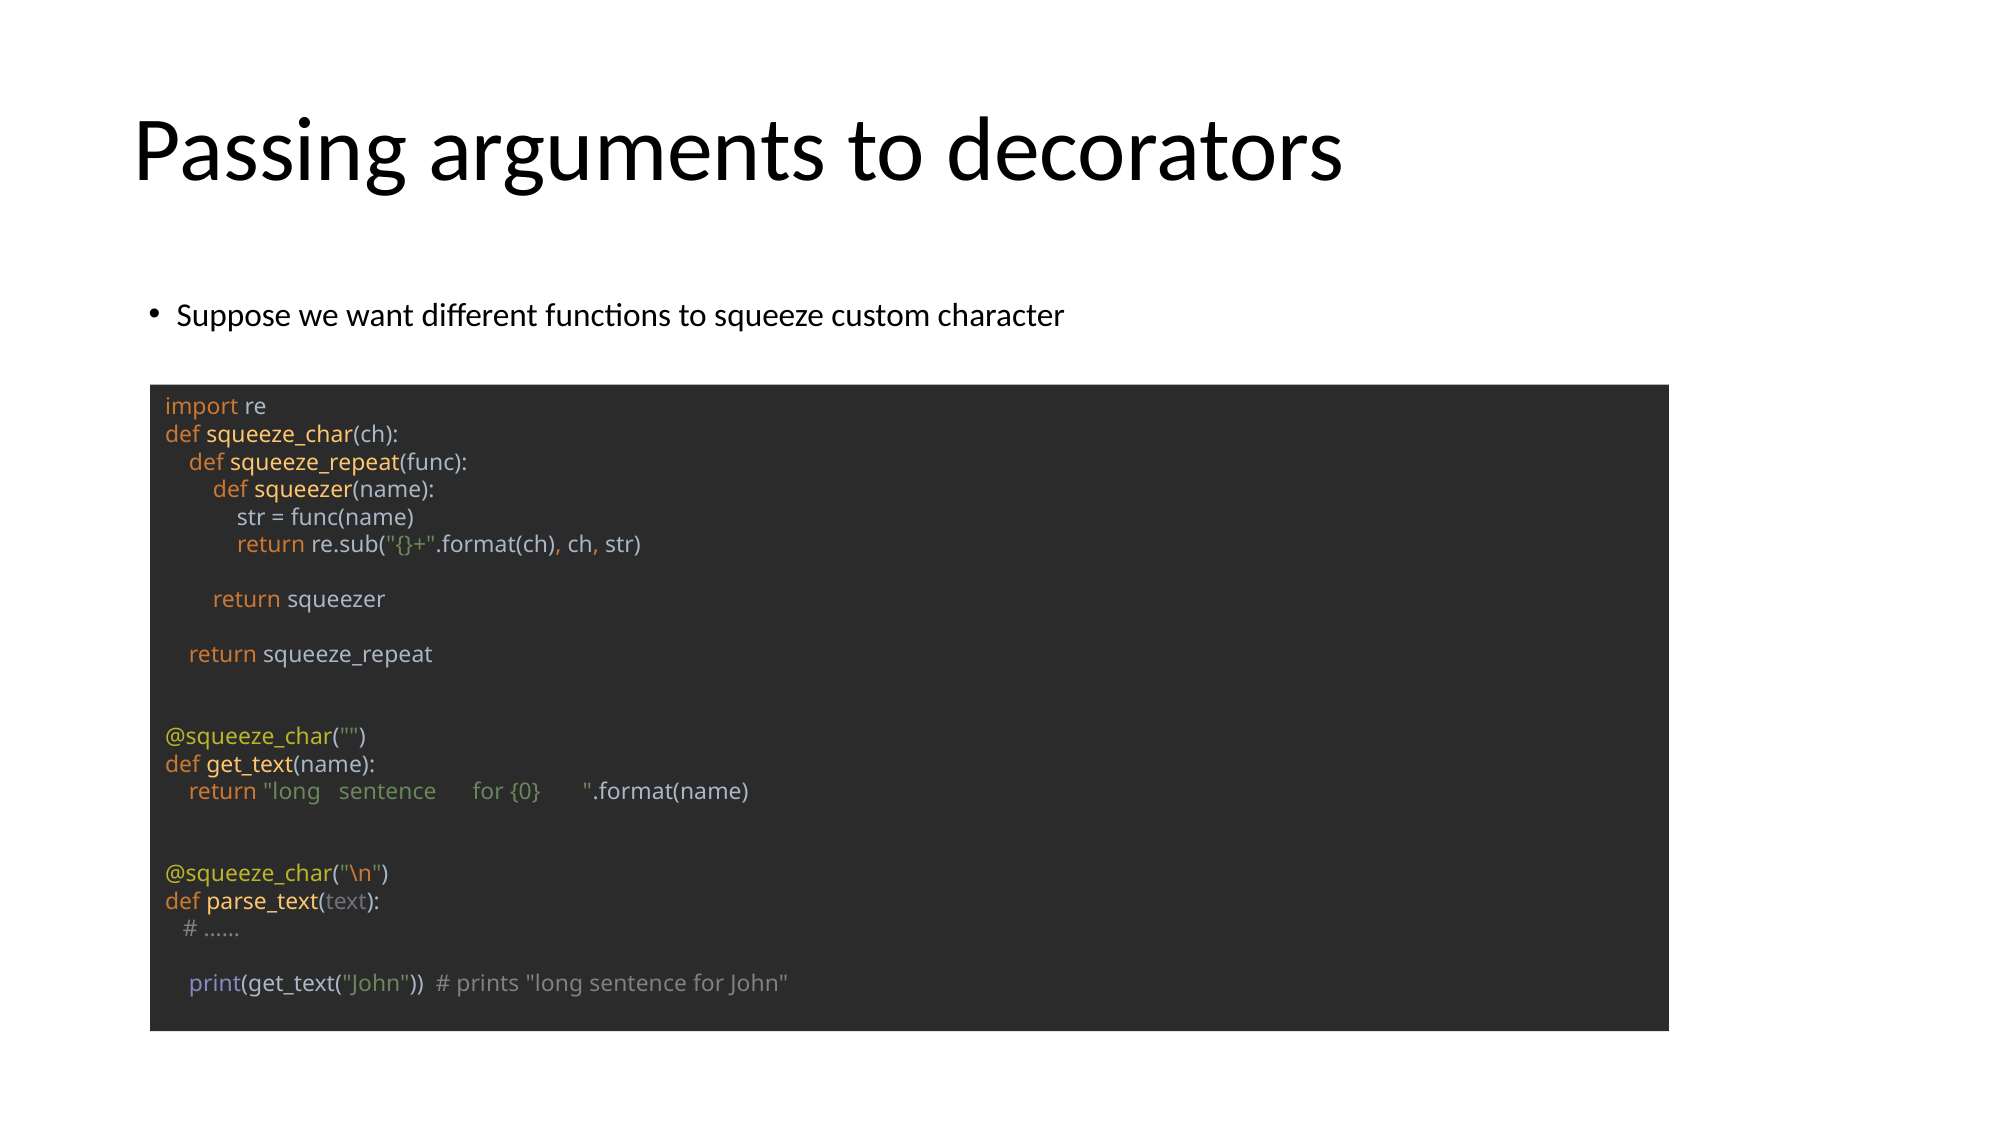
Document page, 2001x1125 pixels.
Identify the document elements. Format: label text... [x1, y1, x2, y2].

title Passing arguments to decorators [133, 90, 1882, 209]
text_box import re def squeeze_char(ch): def squeeze_repeat(func): def squeezer(name): str = func(name) return re.sub("{}+".format(ch), ch, str) return squeezer return squeeze_repeat @squeeze_char("") def get_text(name): return "long sentence for {0} ".format(name) @squeeze_char("\n") def parse_text(text): # …… print(get_text("John")) # prints "long sentence for John" [150, 384, 1669, 1032]
text_box Suppose we want different functions to squeeze custom character [133, 286, 1824, 341]
